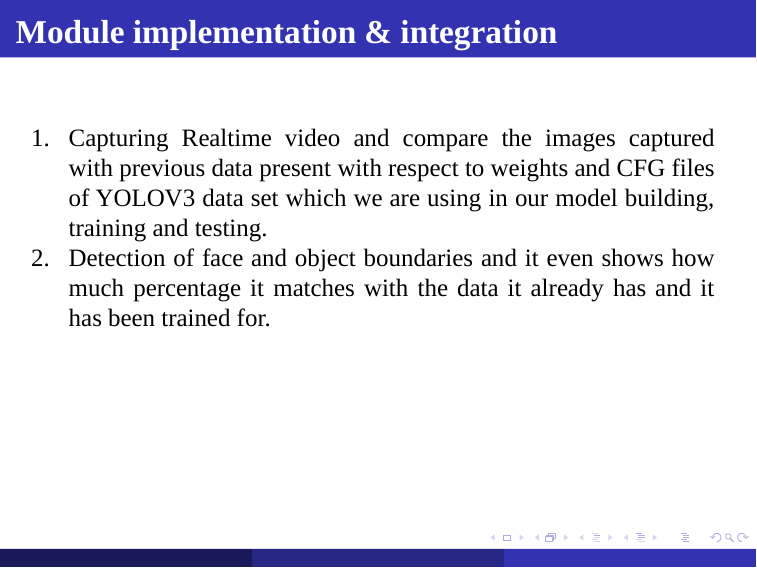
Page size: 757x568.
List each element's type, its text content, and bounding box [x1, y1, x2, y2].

title Module implementation & integration [15, 9, 741, 51]
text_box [0, 548, 757, 568]
subtitle Capturing Realtime video and compare the images captured with previous data present with respect to weights and CFG files of YOLOV3 data set which we are using in our model building, training and testing. Detection of face and object boundaries and it even shows how much percentage it matches with the data it already has and it has been trained for. [31, 121, 716, 334]
